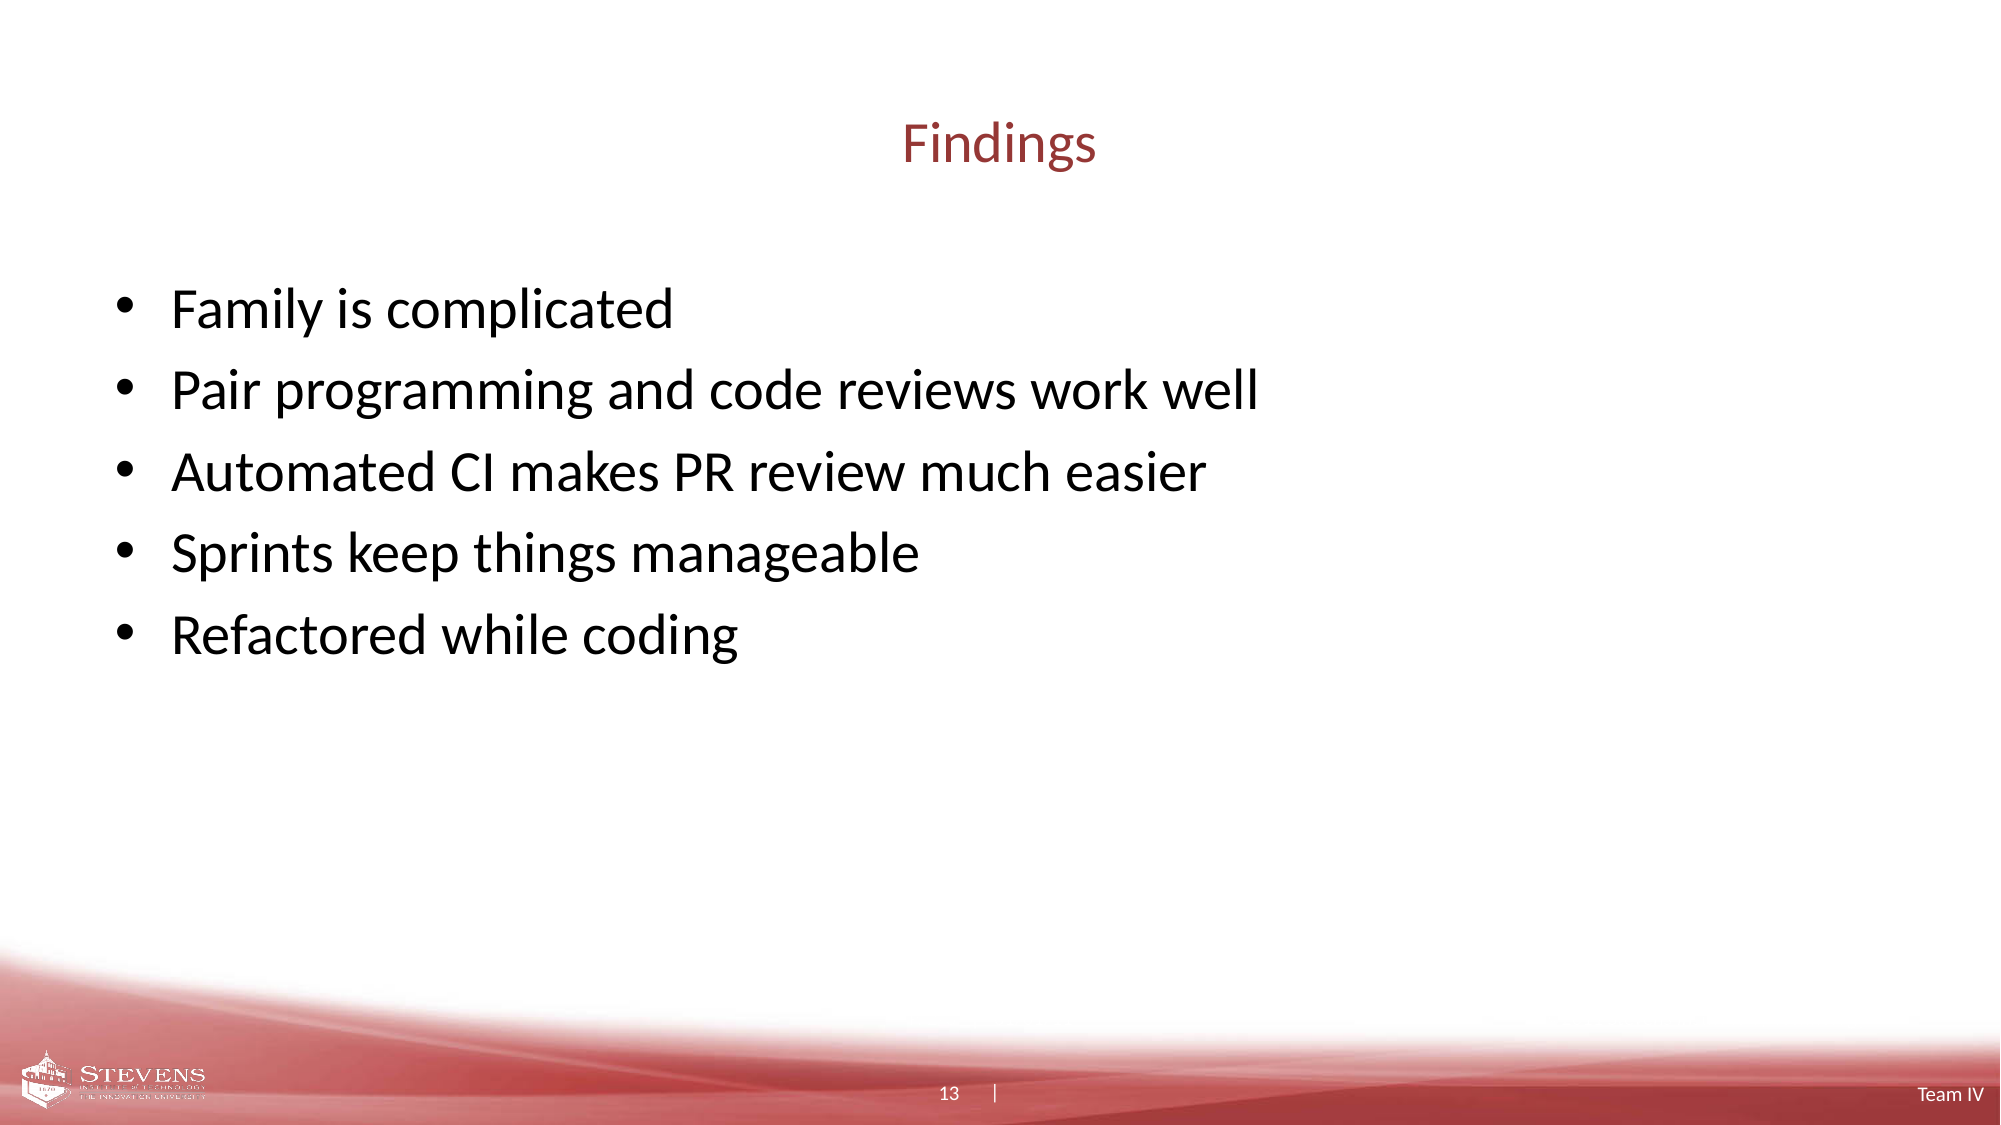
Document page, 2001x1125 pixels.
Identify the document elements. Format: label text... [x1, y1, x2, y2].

footer Team IV [1468, 1063, 1999, 1124]
picture [0, 0, 2000, 1125]
list Family is complicated Pair programming and code reviews work well Automated CI makes PR review much easier Sprints keep things manageable Refactored while coding [99, 262, 1901, 1006]
slide_number 13 [834, 1061, 975, 1122]
title Findings [99, 44, 1901, 233]
